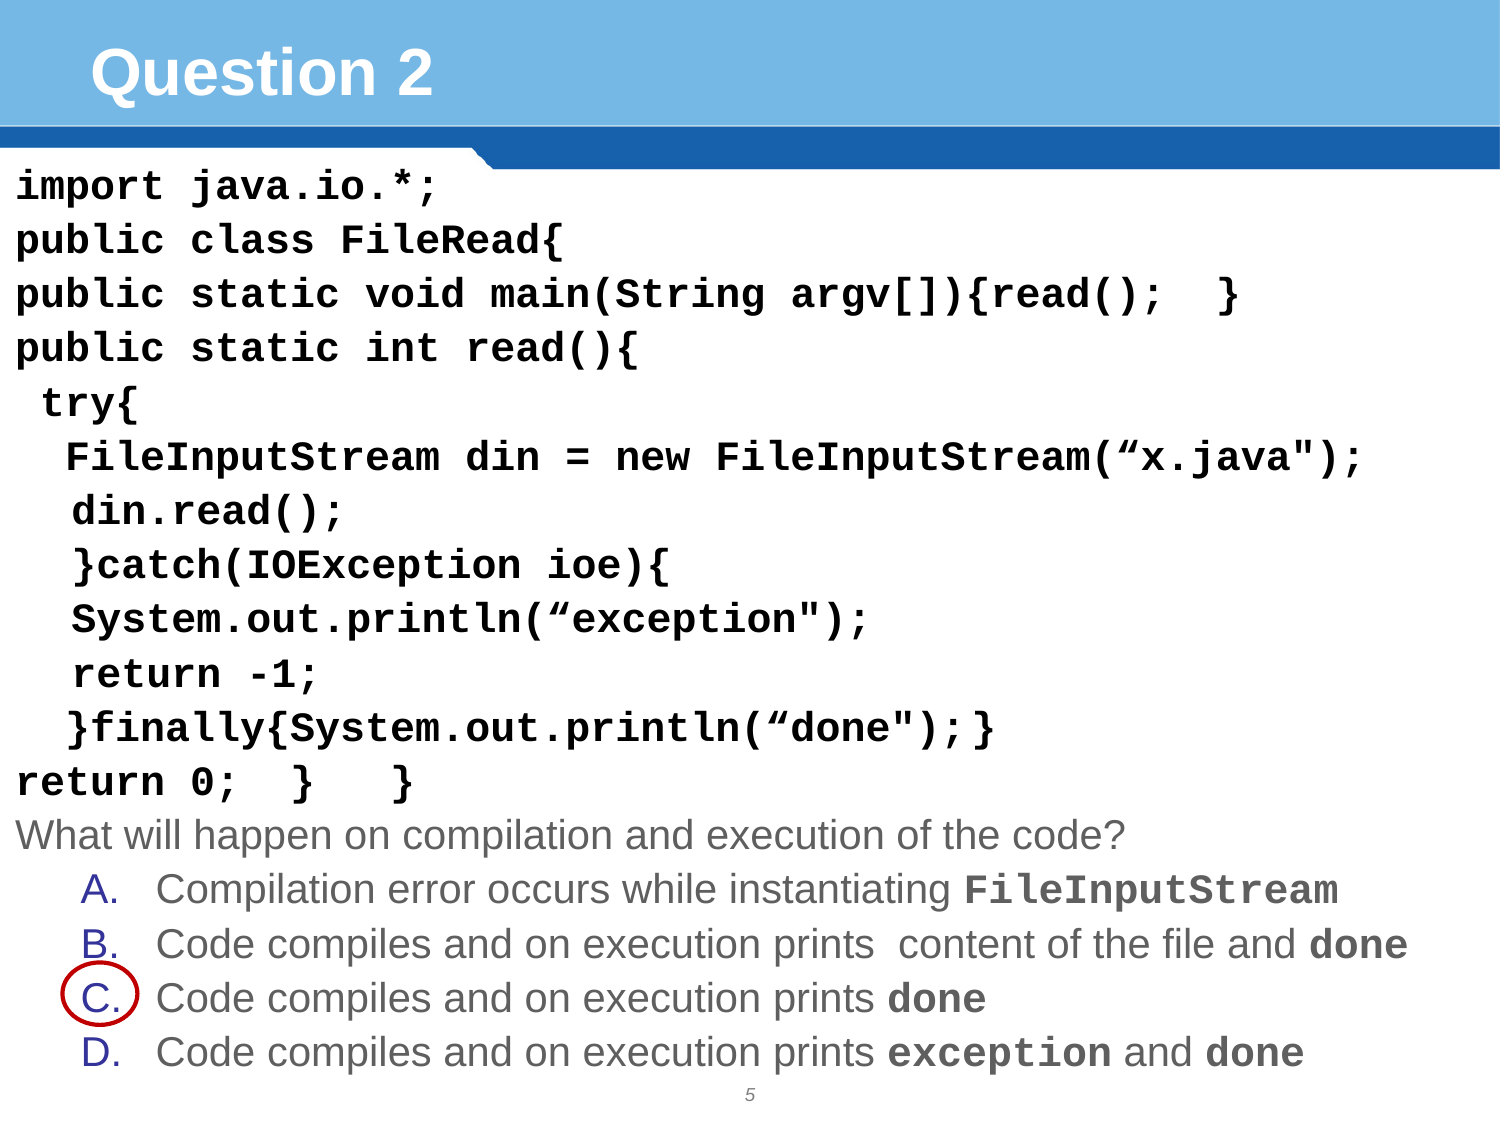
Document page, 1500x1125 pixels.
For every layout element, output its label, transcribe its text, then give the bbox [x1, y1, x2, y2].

list import java.io.*; public class FileRead{ public static void main(String argv[]){read(); } public static int read(){ try{ FileInputStream din = new FileInputStream(“x.java"); din.read(); }catch(IOException ioe){ System.out.println(“exception"); return -1; }finally{System.out.println(“done"); } return 0; } } What will happen on compilation and execution of the code? Compilation error occurs while instantiating FileInputStream Code compiles and on execution prints content of the file and done Code compiles and on execution prints done Code compiles and on execution prints exception and done [0, 149, 1500, 1118]
text_box [60, 960, 140, 1027]
picture [0, 0, 1500, 149]
slide_number 5 [574, 1074, 926, 1115]
title Question 2 [74, 0, 1426, 138]
